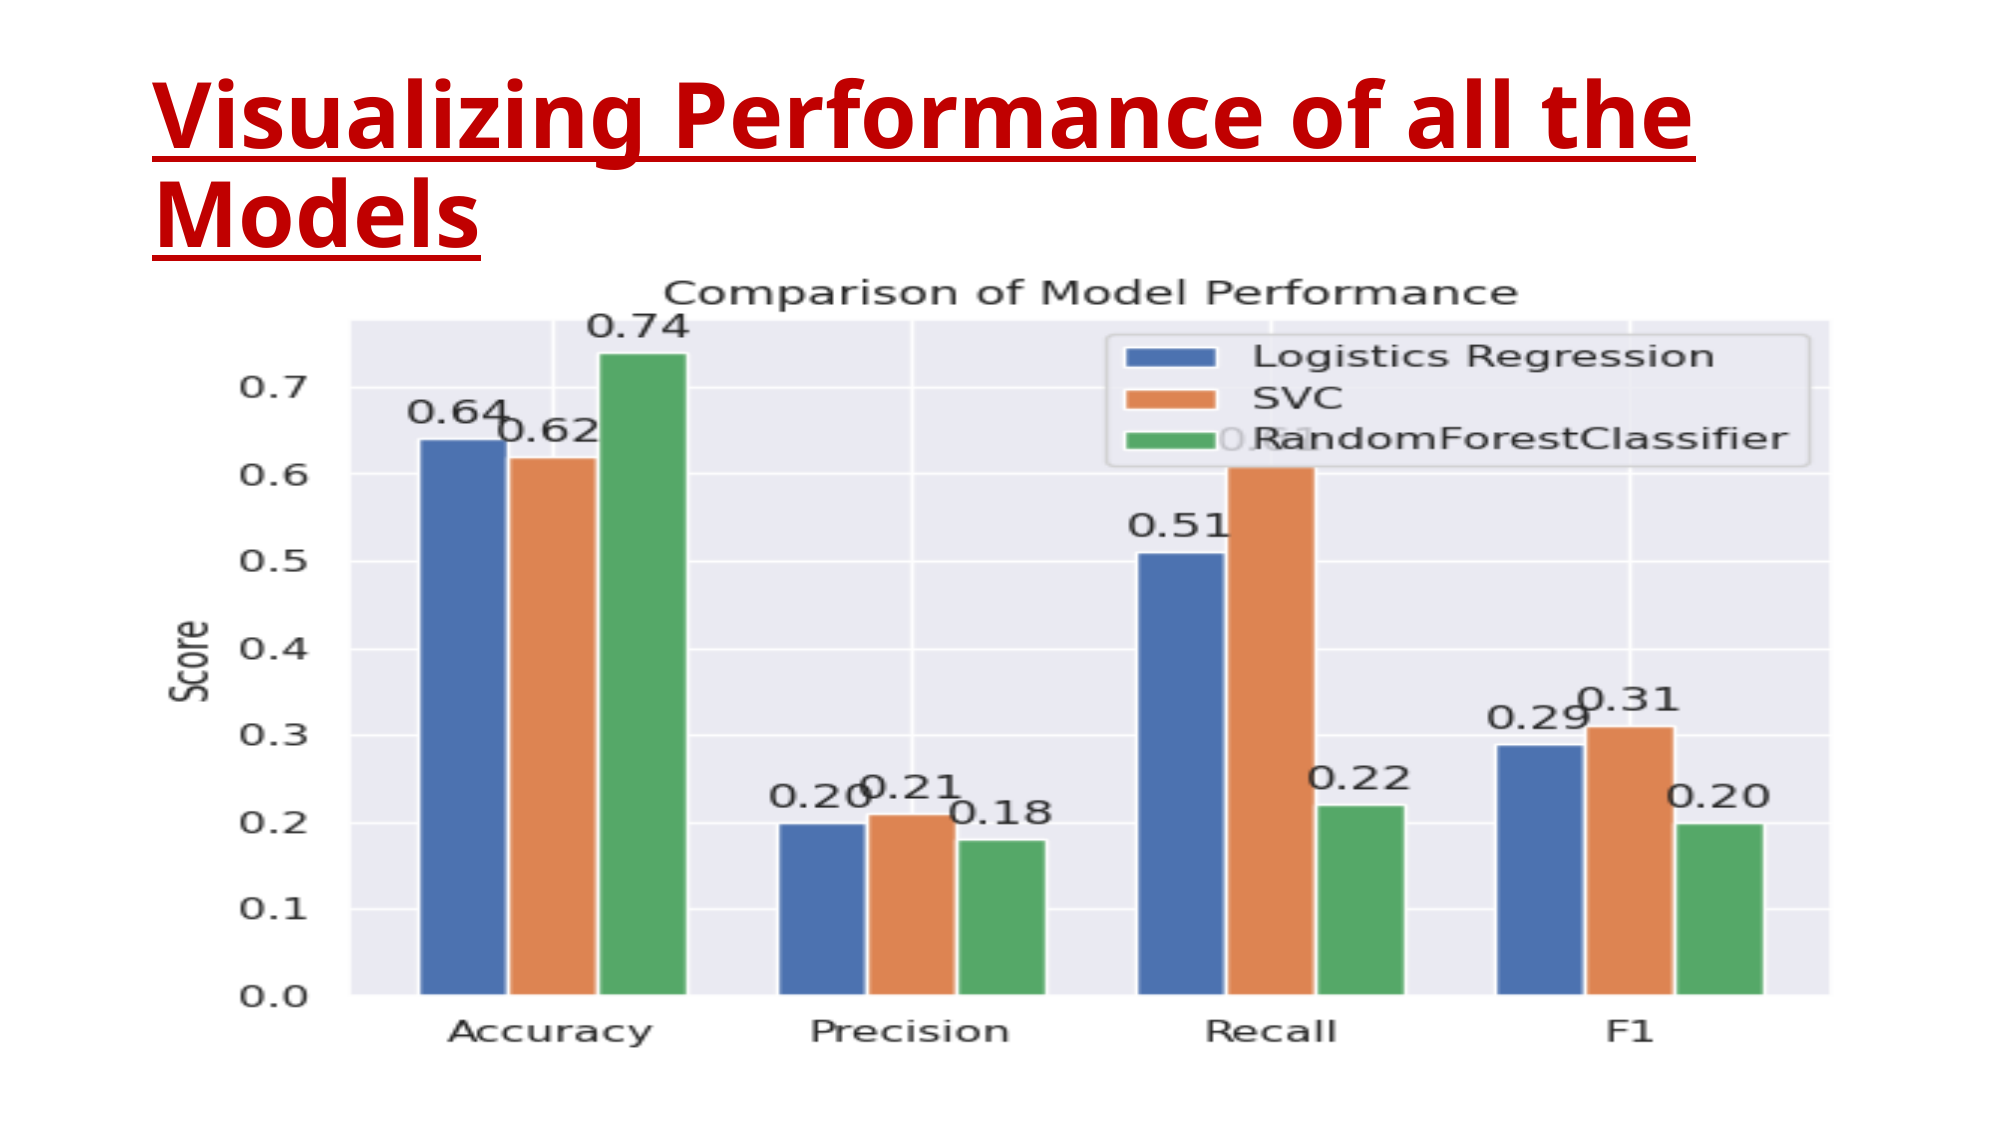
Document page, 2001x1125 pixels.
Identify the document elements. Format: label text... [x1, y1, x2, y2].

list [137, 261, 1863, 1066]
title Visualizing Performance of all the Models [137, 59, 1863, 261]
